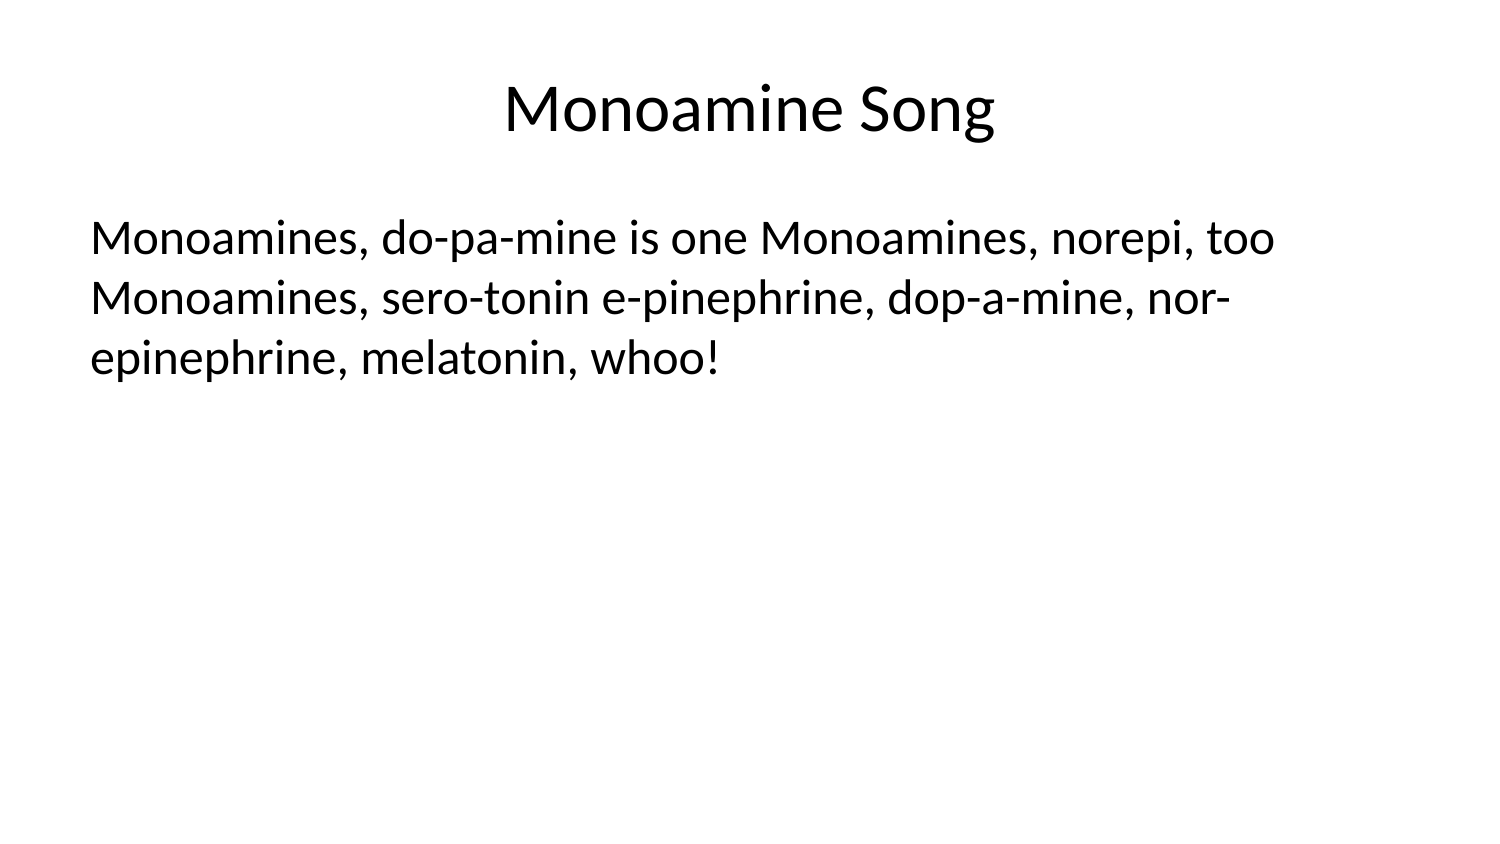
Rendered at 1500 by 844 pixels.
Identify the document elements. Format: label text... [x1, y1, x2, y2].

list Monoamines, do-pa-mine is one Monoamines, norepi, too Monoamines, sero-tonin e-pinephrine, dop-a-mine, nor-epinephrine, melatonin, whoo! [75, 196, 1425, 754]
title Monoamine Song [75, 33, 1425, 175]
